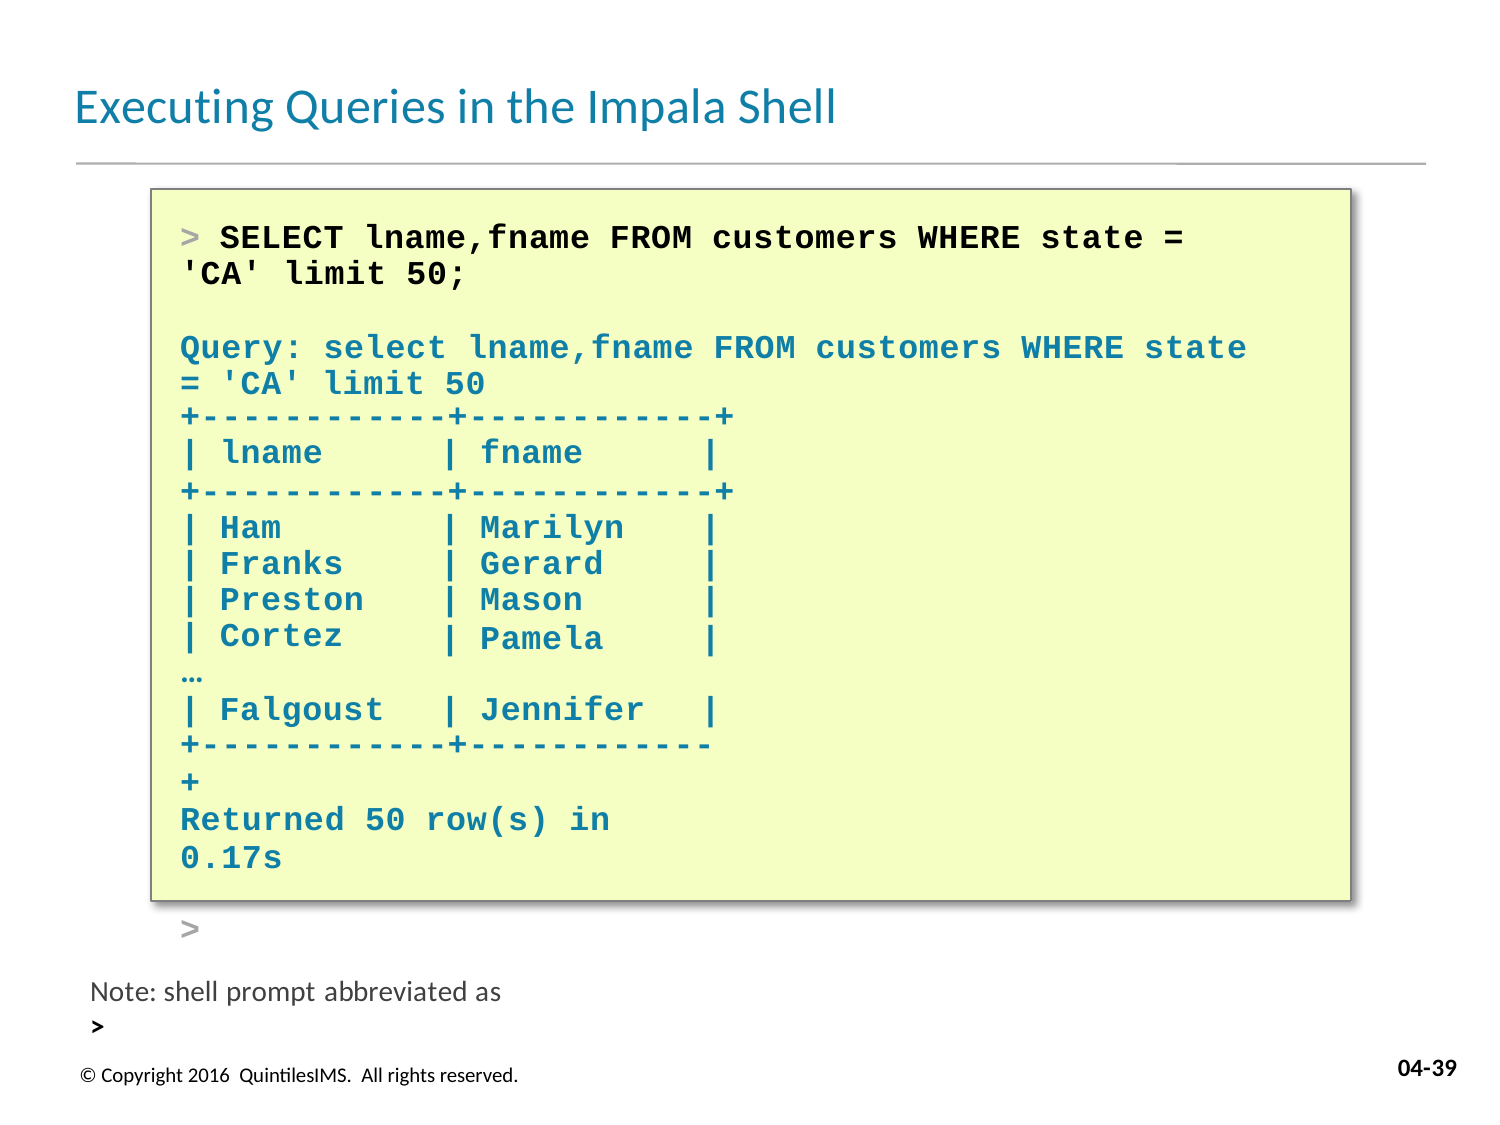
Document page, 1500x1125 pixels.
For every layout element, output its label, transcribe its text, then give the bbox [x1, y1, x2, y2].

text_box | | | | [700, 507, 721, 656]
text_box | Ham | Franks | Preston | Cortez … | [179, 507, 366, 724]
text_box [151, 188, 1352, 902]
text_box Falgoust | Jennifer | [219, 686, 721, 724]
footer © Copyright 2016 QuintilesIMS. All rights reserved. [77, 1061, 1189, 1125]
text_box Note: shell prompt abbreviated as > [87, 972, 518, 1043]
slide_number 04-39 [1395, 1051, 1461, 1125]
title Executing Queries in the Impala Shell [72, 45, 1428, 262]
text_box [143, 181, 1367, 917]
text_box > SELECT lname,fname FROM customers WHERE state = 'CA' limit 50; Query: select lname,fname FROM customers WHERE state = 'CA' limit 50 +------------+------------+ | lname | fname | +------------+------------+ [179, 220, 1266, 509]
text_box +------------+------------+ Returned 50 row(s) in 0.17s > [179, 724, 728, 948]
text_box | Marilyn | Gerard | Mason | Pamela [440, 507, 626, 656]
